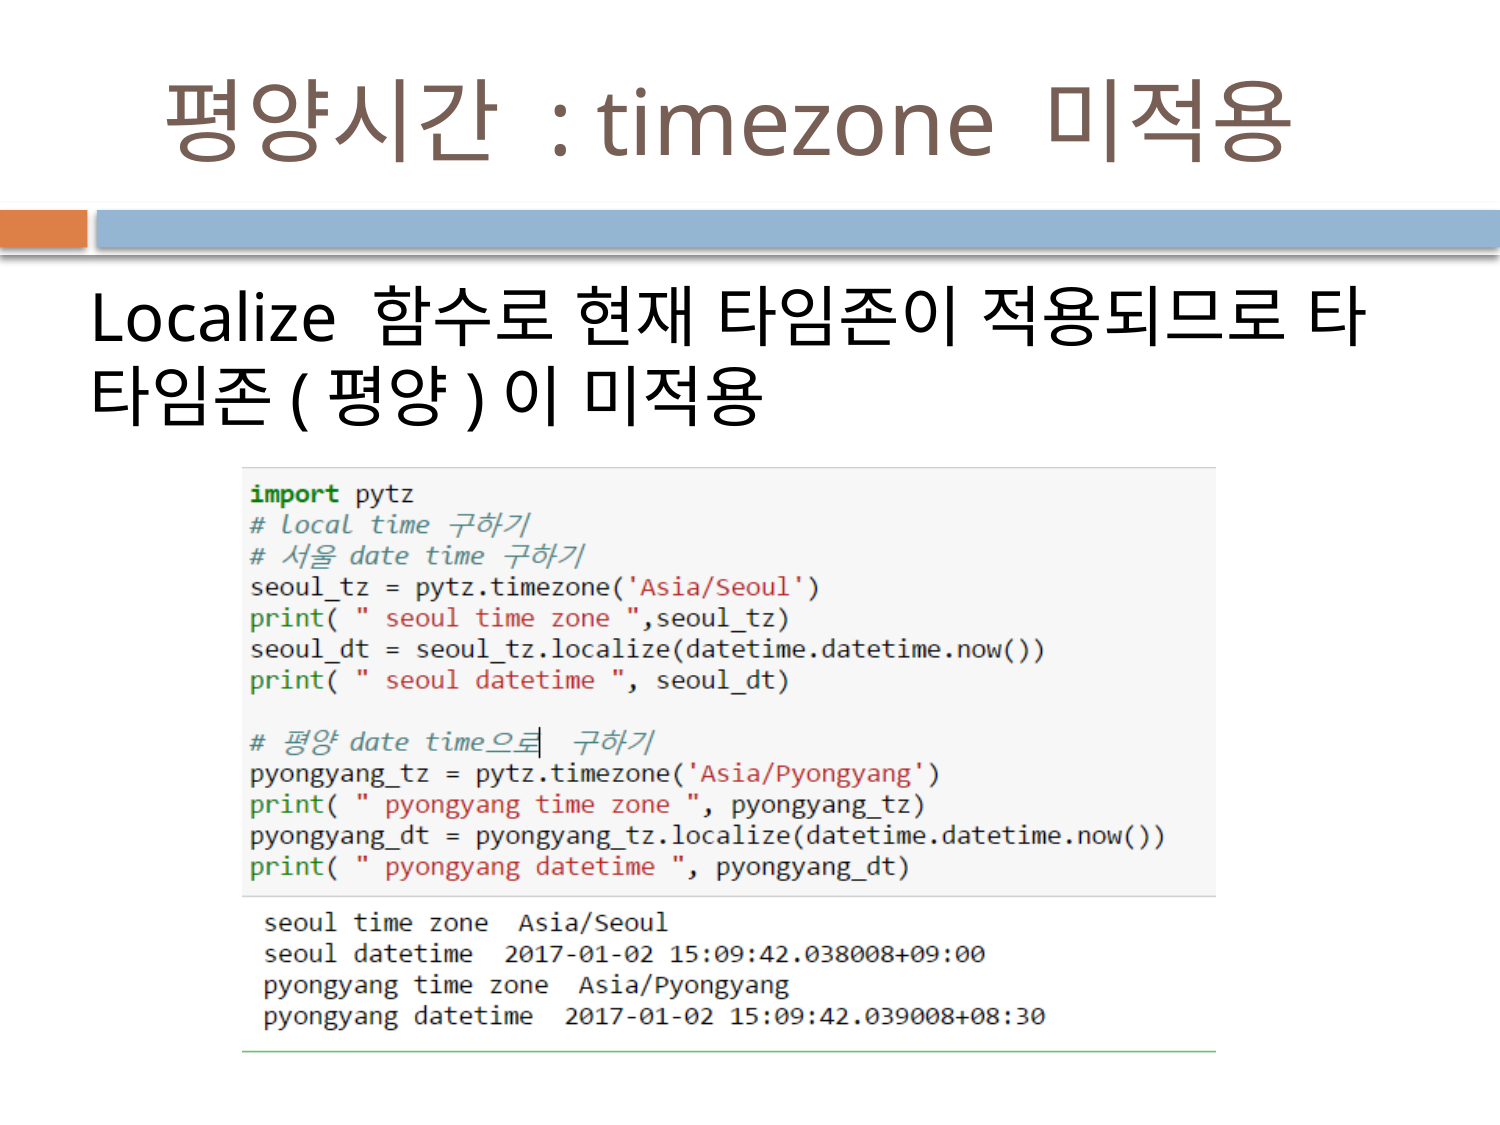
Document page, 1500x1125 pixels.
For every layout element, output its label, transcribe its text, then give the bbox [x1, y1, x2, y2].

picture [241, 467, 1216, 1060]
list Localize 함수로 현재 타임존이 적용되므로 타 타임존(평양)이 미적용 [75, 267, 1425, 445]
title 평양시간 : timezone 미적용 [100, 37, 1438, 200]
